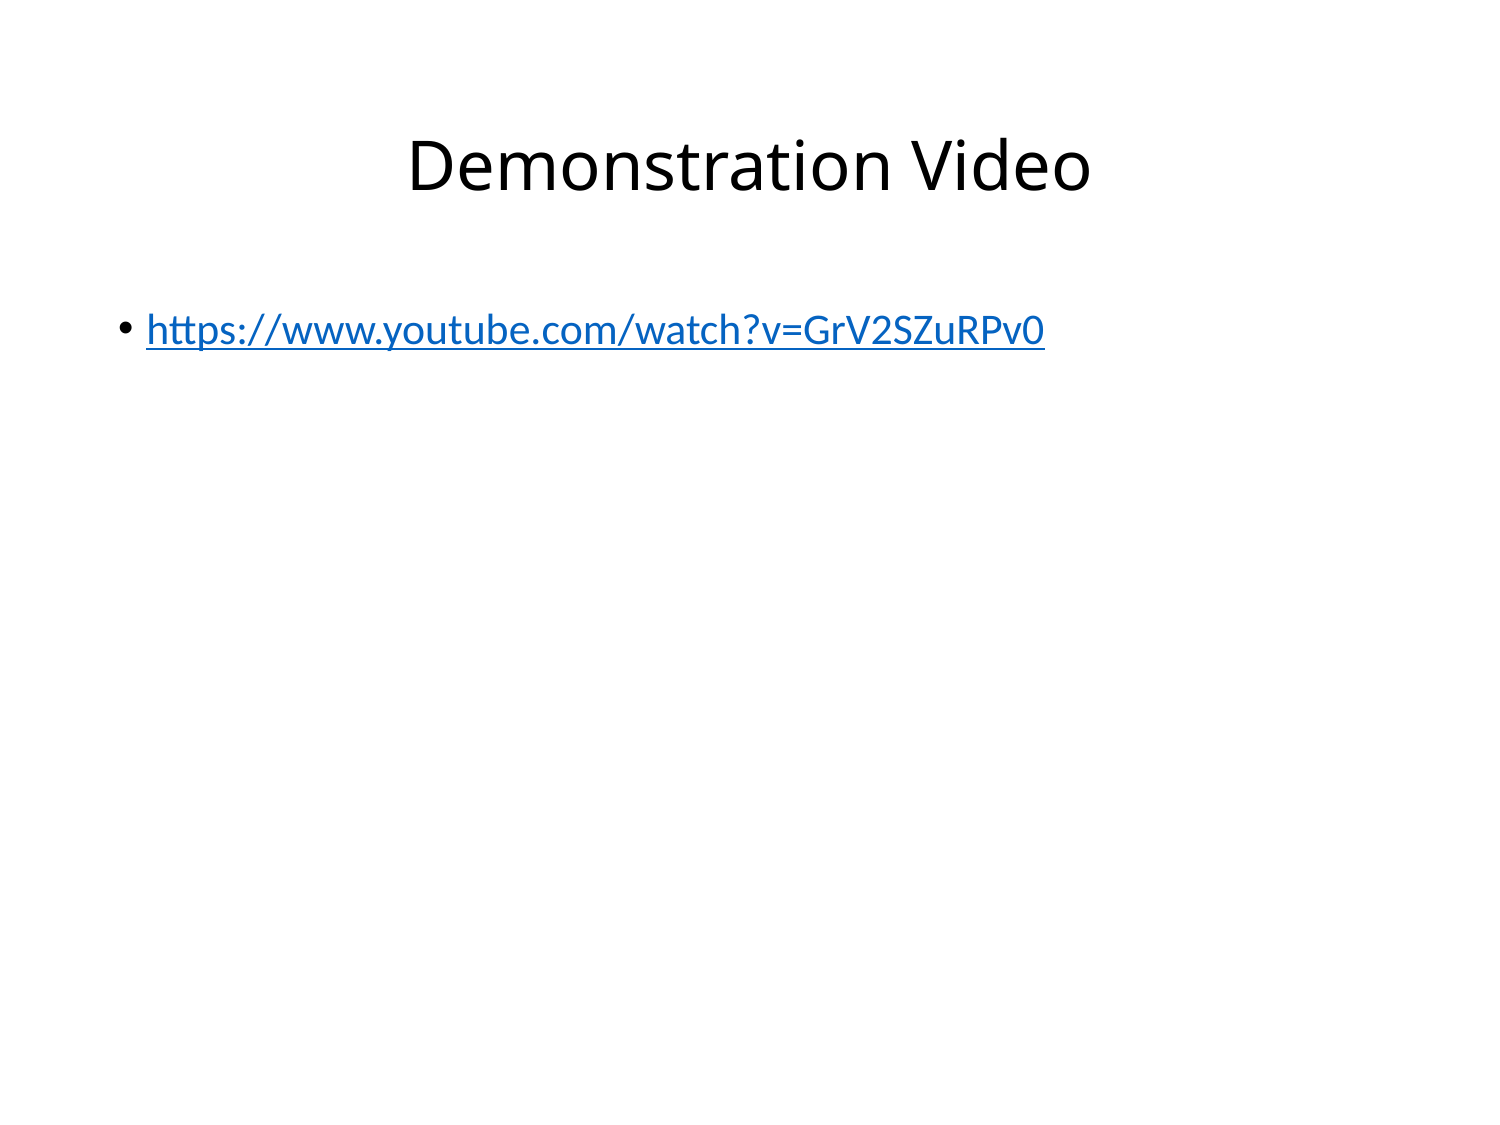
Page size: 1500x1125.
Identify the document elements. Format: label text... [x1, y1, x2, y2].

title Demonstration Video [103, 59, 1397, 278]
list https://www.youtube.com/watch?v=GrV2SZuRPv0 [103, 299, 1397, 1014]
